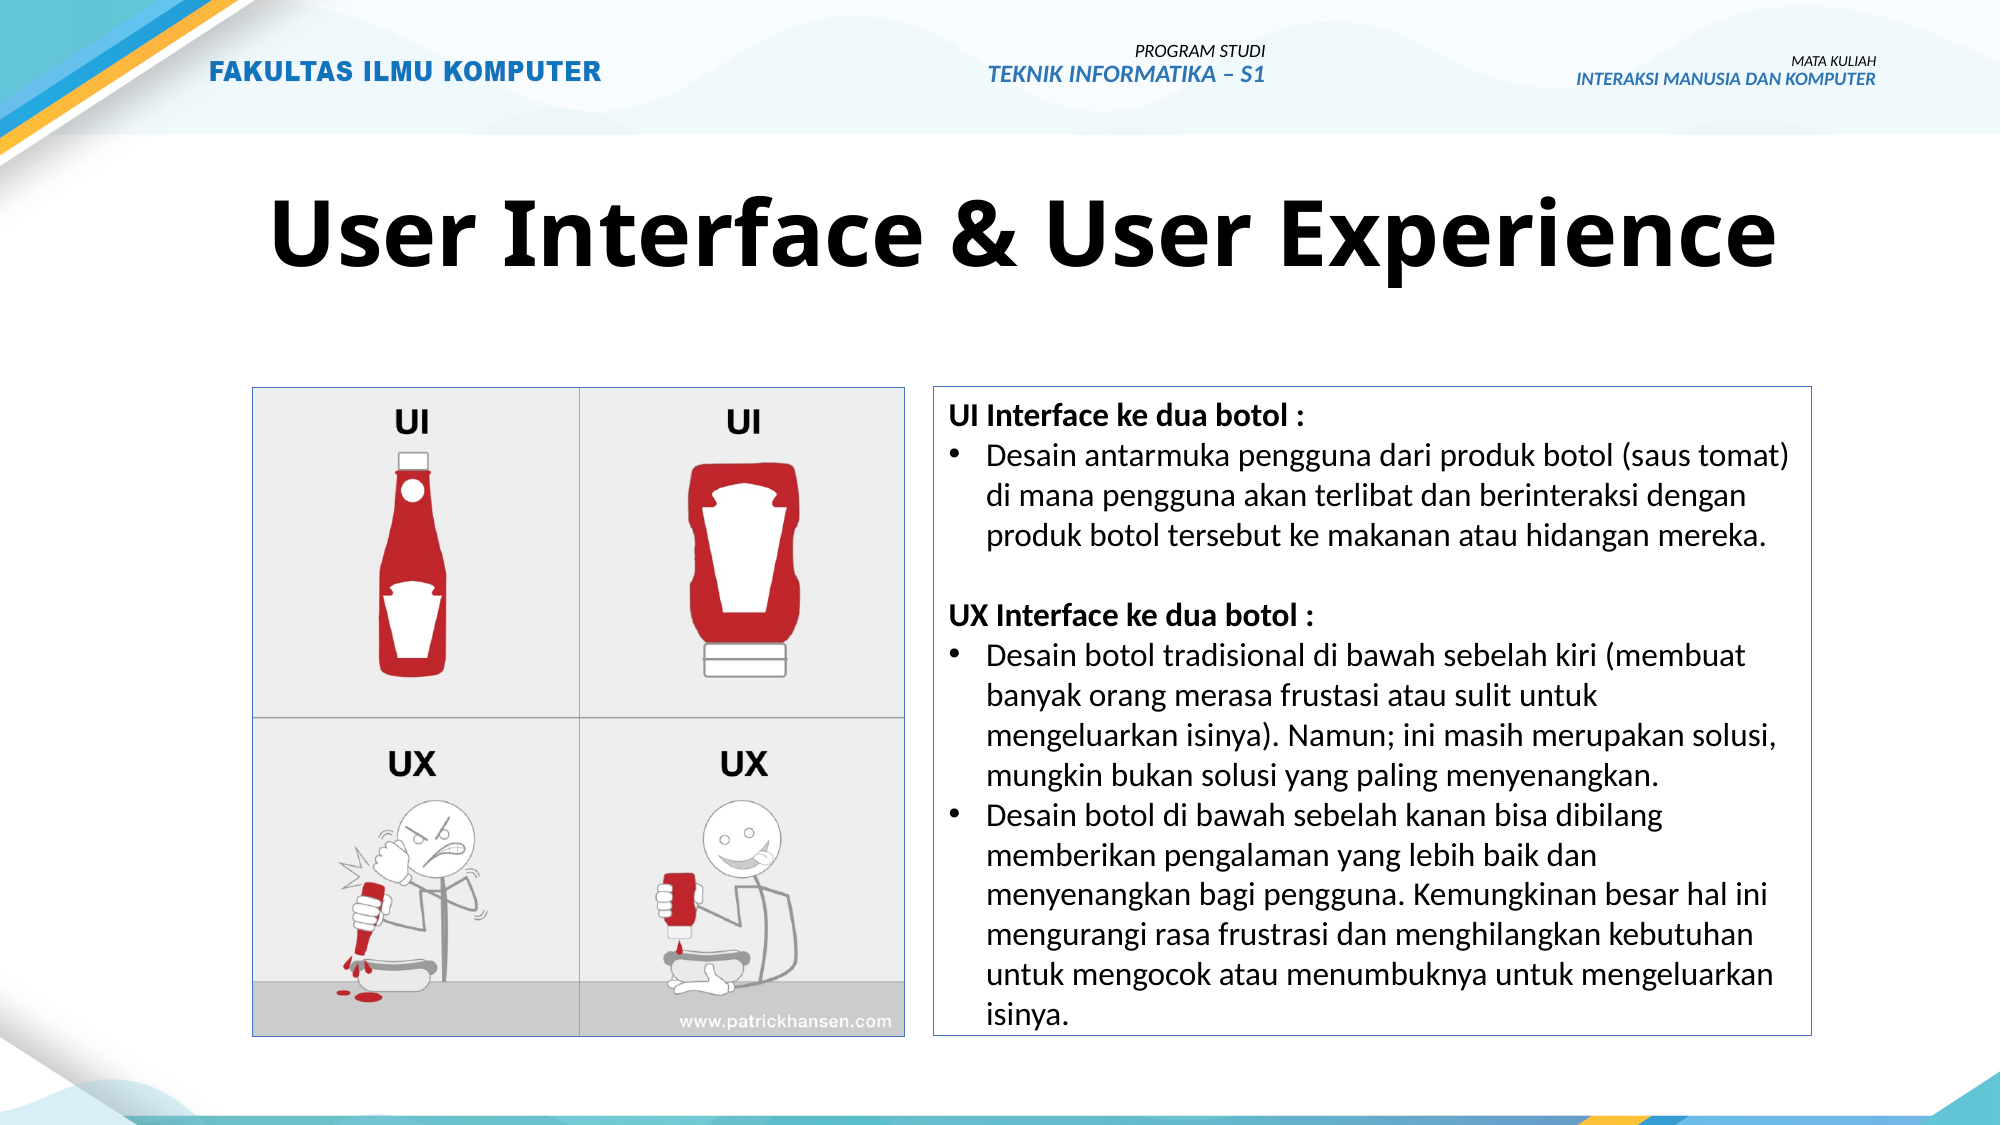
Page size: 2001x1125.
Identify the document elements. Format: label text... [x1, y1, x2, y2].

picture [0, 0, 2000, 1125]
text_box PROGRAM STUDI TEKNIK INFORMATIKA – S1 [904, 33, 1281, 118]
text_box MATA KULIAH INTERAKSI MANUSIA DAN KOMPUTER [1560, 45, 1892, 118]
list UI Interface ke dua botol : Desain antarmuka pengguna dari produk botol (saus tomat) di mana pengguna akan terlibat dan berinteraksi dengan produk botol tersebut ke makanan atau hidangan mereka. UX Interface ke dua botol : Desain botol tradisional di bawah sebelah kiri (membuat banyak orang merasa frustasi atau sulit untuk mengeluarkan isinya). Namun; ini masih merupakan solusi, mungkin bukan solusi yang paling menyenangkan. Desain botol di bawah sebelah kanan bisa dibilang memberikan pengalaman yang lebih baik dan menyenangkan bagi pengguna. Kemungkinan besar hal ini mengurangi rasa frustrasi dan menghilangkan kebutuhan untuk mengocok atau menumbuknya untuk mengeluarkan isinya. [933, 386, 1812, 1036]
title User Interface & User Experience [252, 170, 1852, 303]
